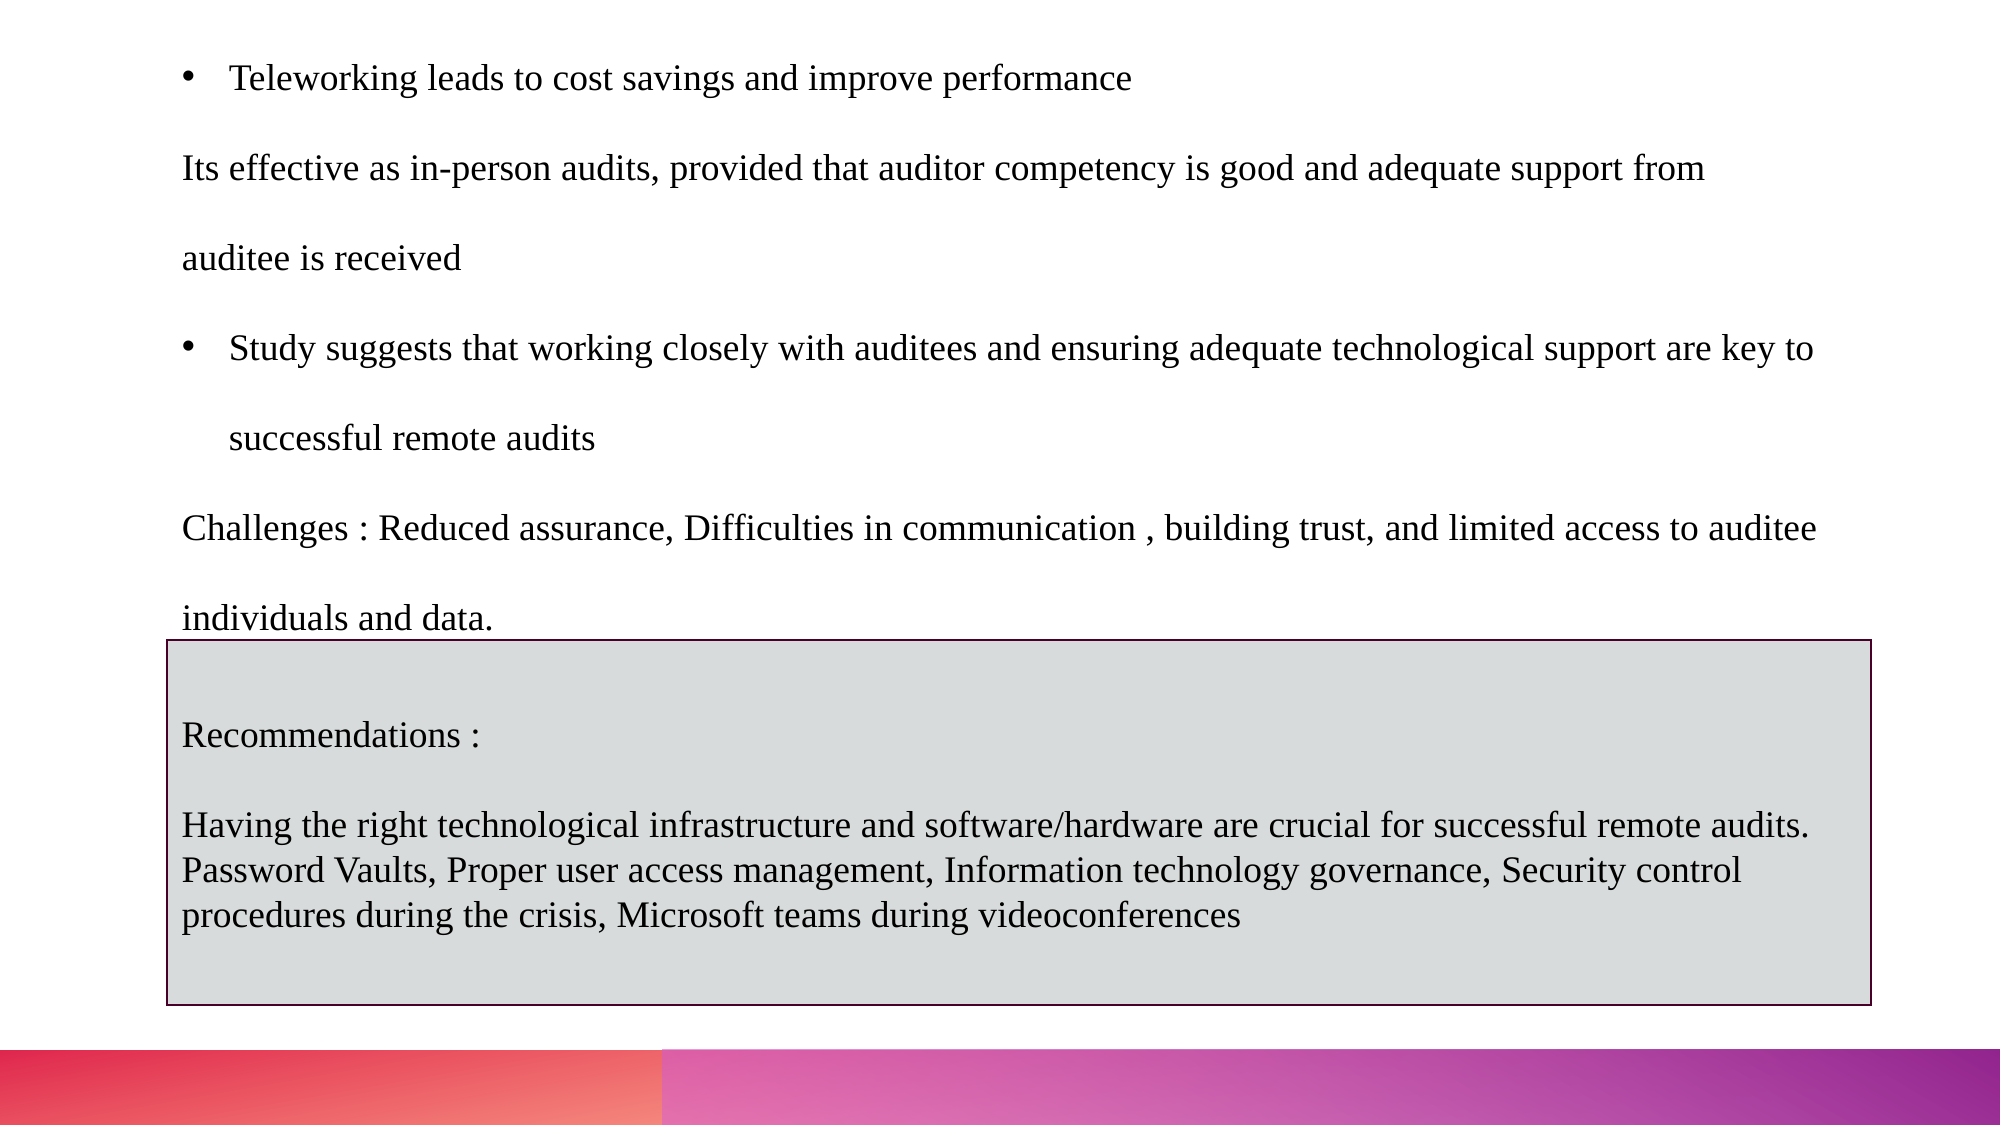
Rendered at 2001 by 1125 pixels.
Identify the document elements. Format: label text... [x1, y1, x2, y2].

text_box Recommendations : Having the right technological infrastructure and software/hardware are crucial for successful remote audits. Password Vaults, Proper user access management, Information technology governance, Security control procedures during the crisis, Microsoft teams during videoconferences [166, 639, 1872, 1006]
text_box Teleworking leads to cost savings and improve performance Its effective as in-person audits, provided that auditor competency is good and adequate support from auditee is received Study suggests that working closely with auditees and ensuring adequate technological support are key to successful remote audits Challenges : Reduced assurance, Difficulties in communication , building trust, and limited access to auditee individuals and data. [166, 0, 1835, 639]
